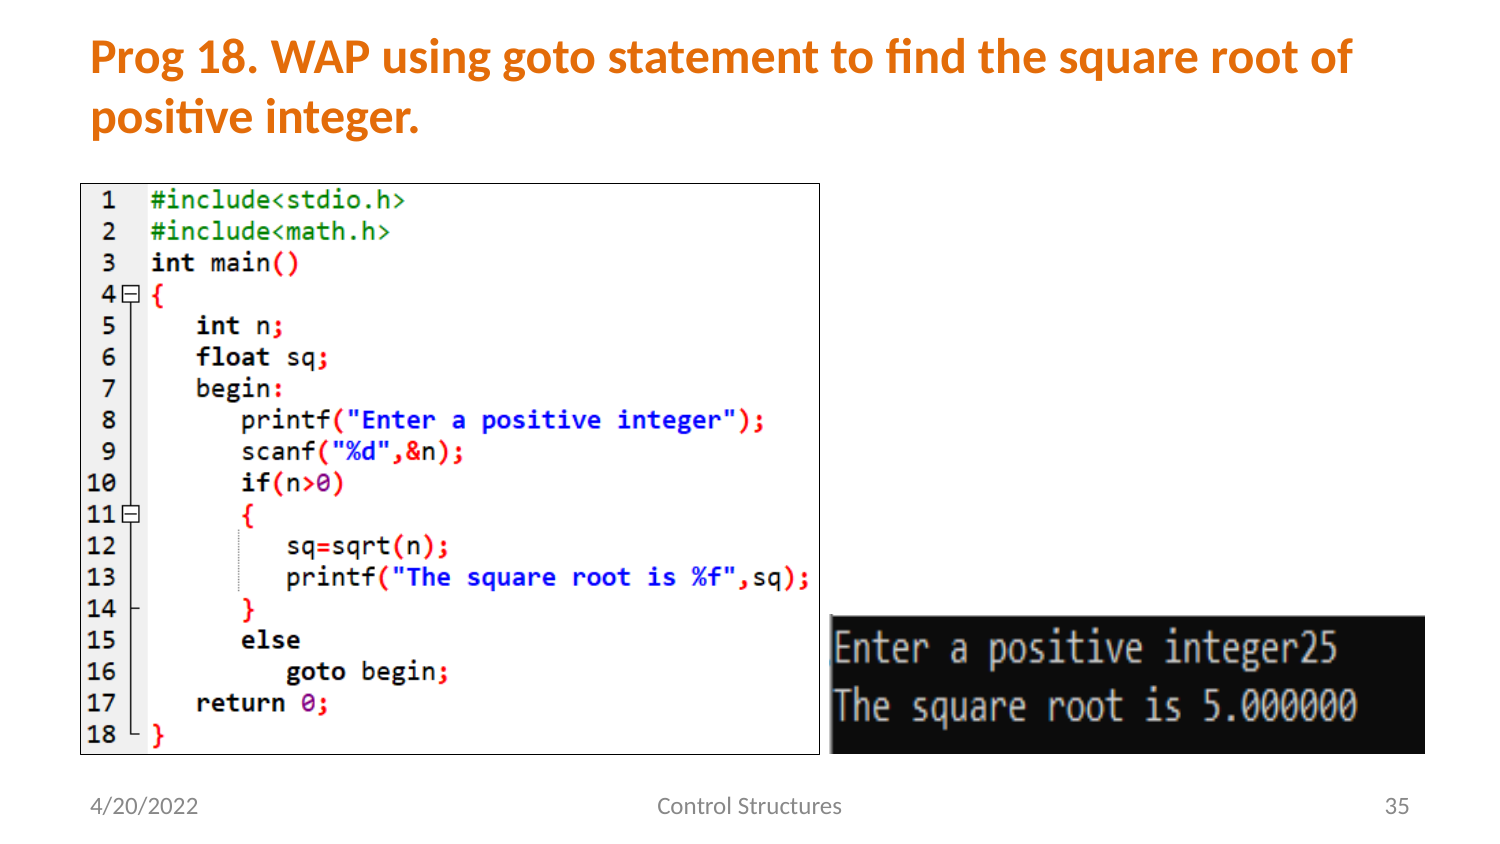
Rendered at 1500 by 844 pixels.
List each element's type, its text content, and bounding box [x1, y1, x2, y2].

title Prog 18. WAP using goto statement to find the square root of positive integer. [75, 33, 1425, 135]
slide_number ‹#› [1074, 782, 1425, 827]
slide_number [75, 782, 425, 827]
picture [828, 613, 1426, 755]
footer Control Structures [512, 782, 988, 827]
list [80, 184, 819, 755]
